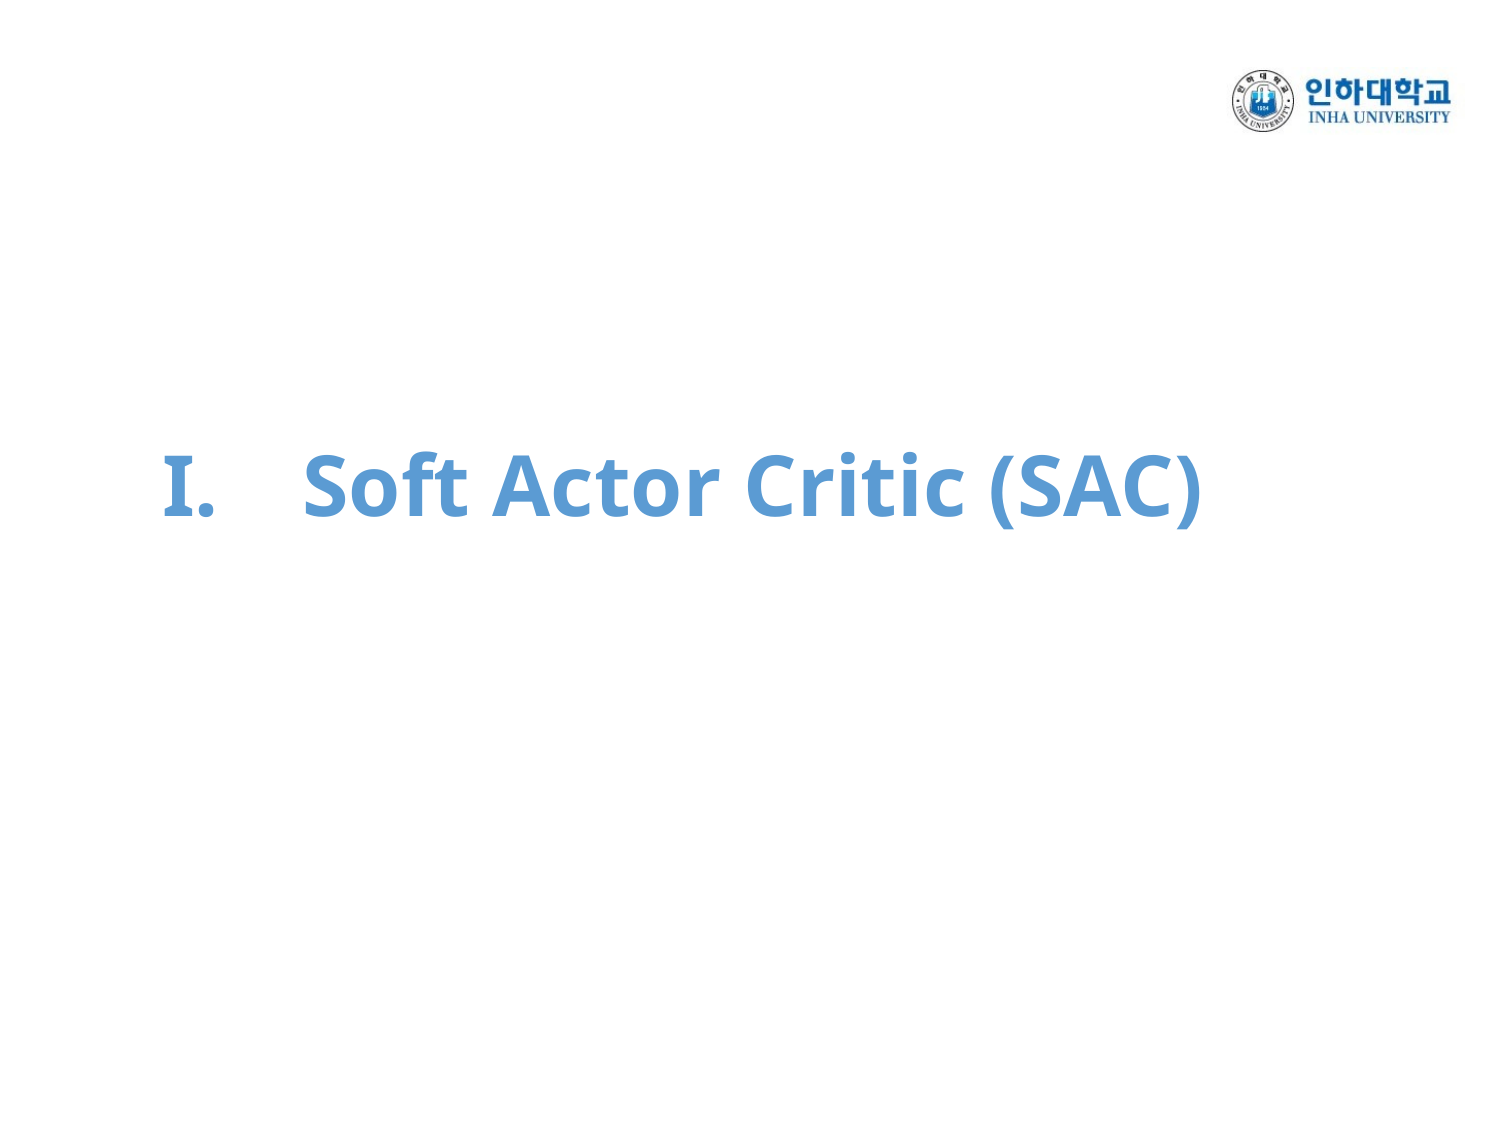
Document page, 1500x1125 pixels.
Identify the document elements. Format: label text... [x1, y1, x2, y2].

text_box Soft Actor Critic (SAC) [154, 429, 1455, 620]
picture [1226, 67, 1465, 135]
